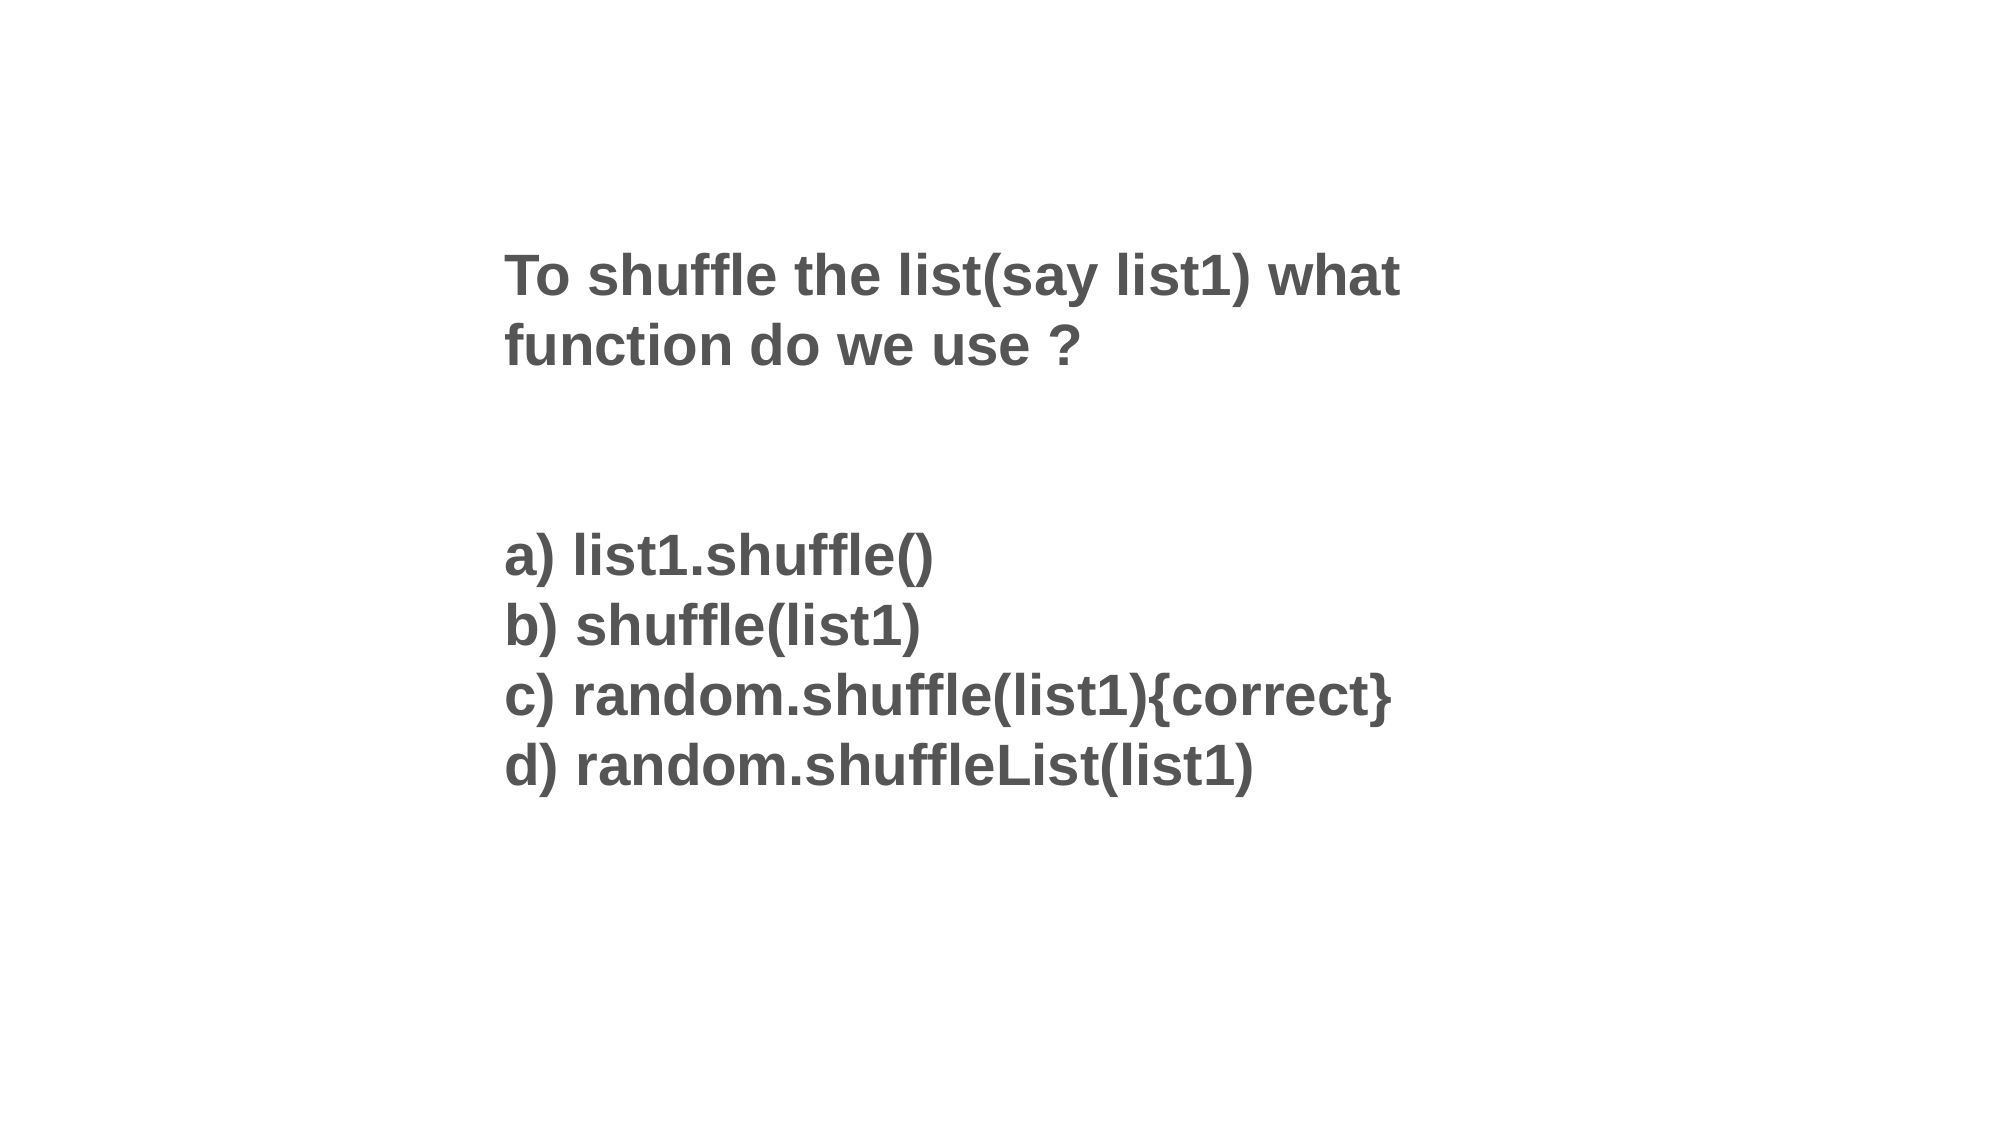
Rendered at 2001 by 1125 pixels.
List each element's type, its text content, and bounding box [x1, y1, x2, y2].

text_box To shuffle the list(say list1) what function do we use ? a) list1.shuffle() b) shuffle(list1) c) random.shuffle(list1){correct} d) random.shuffleList(list1) [489, 230, 1490, 805]
